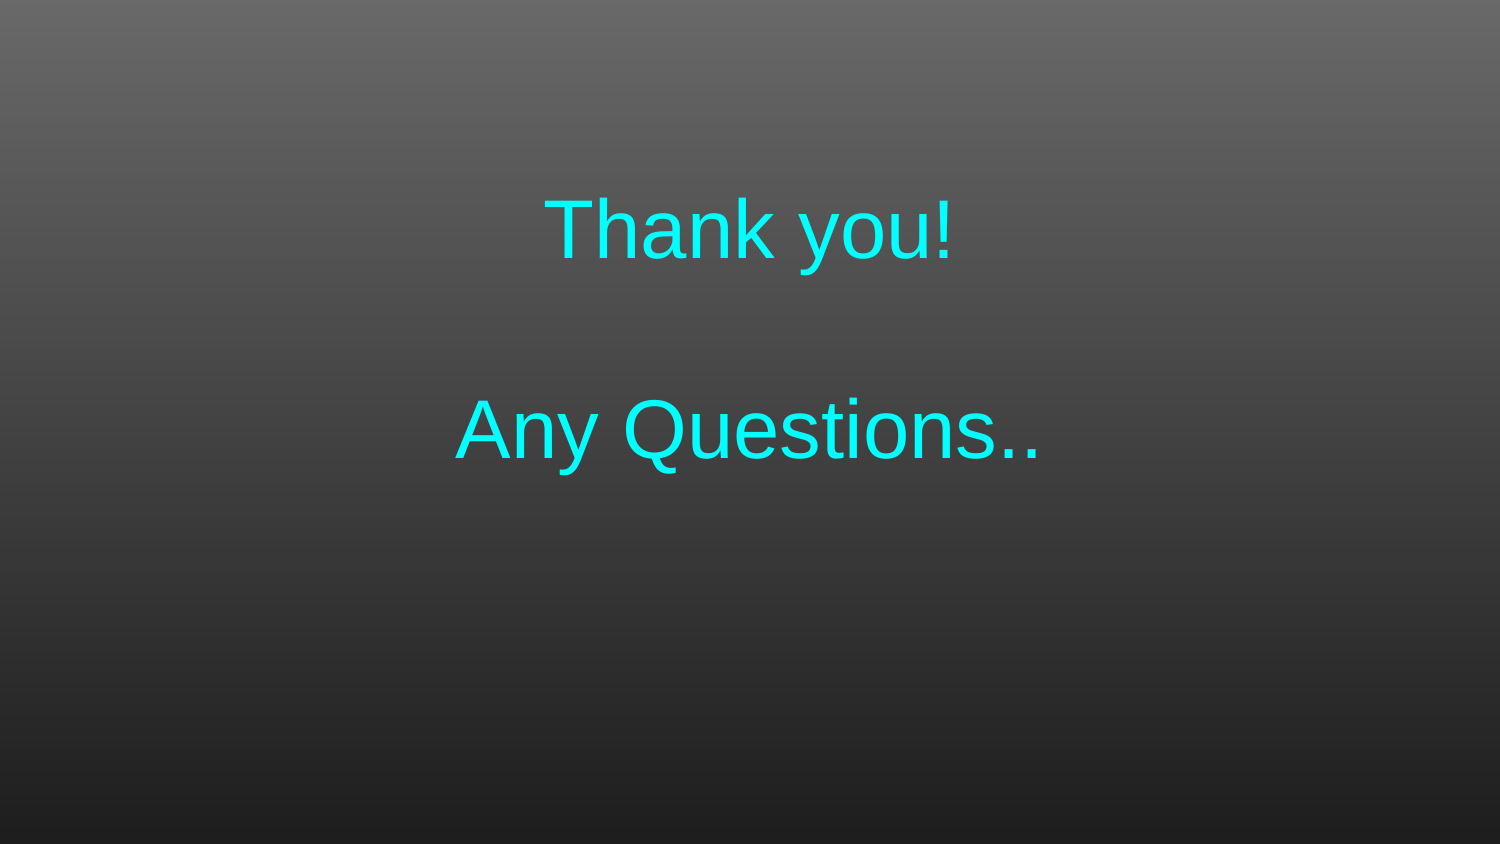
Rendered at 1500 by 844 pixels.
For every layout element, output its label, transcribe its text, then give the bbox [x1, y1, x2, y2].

title Thank you! Any Questions.. [335, 160, 1165, 595]
